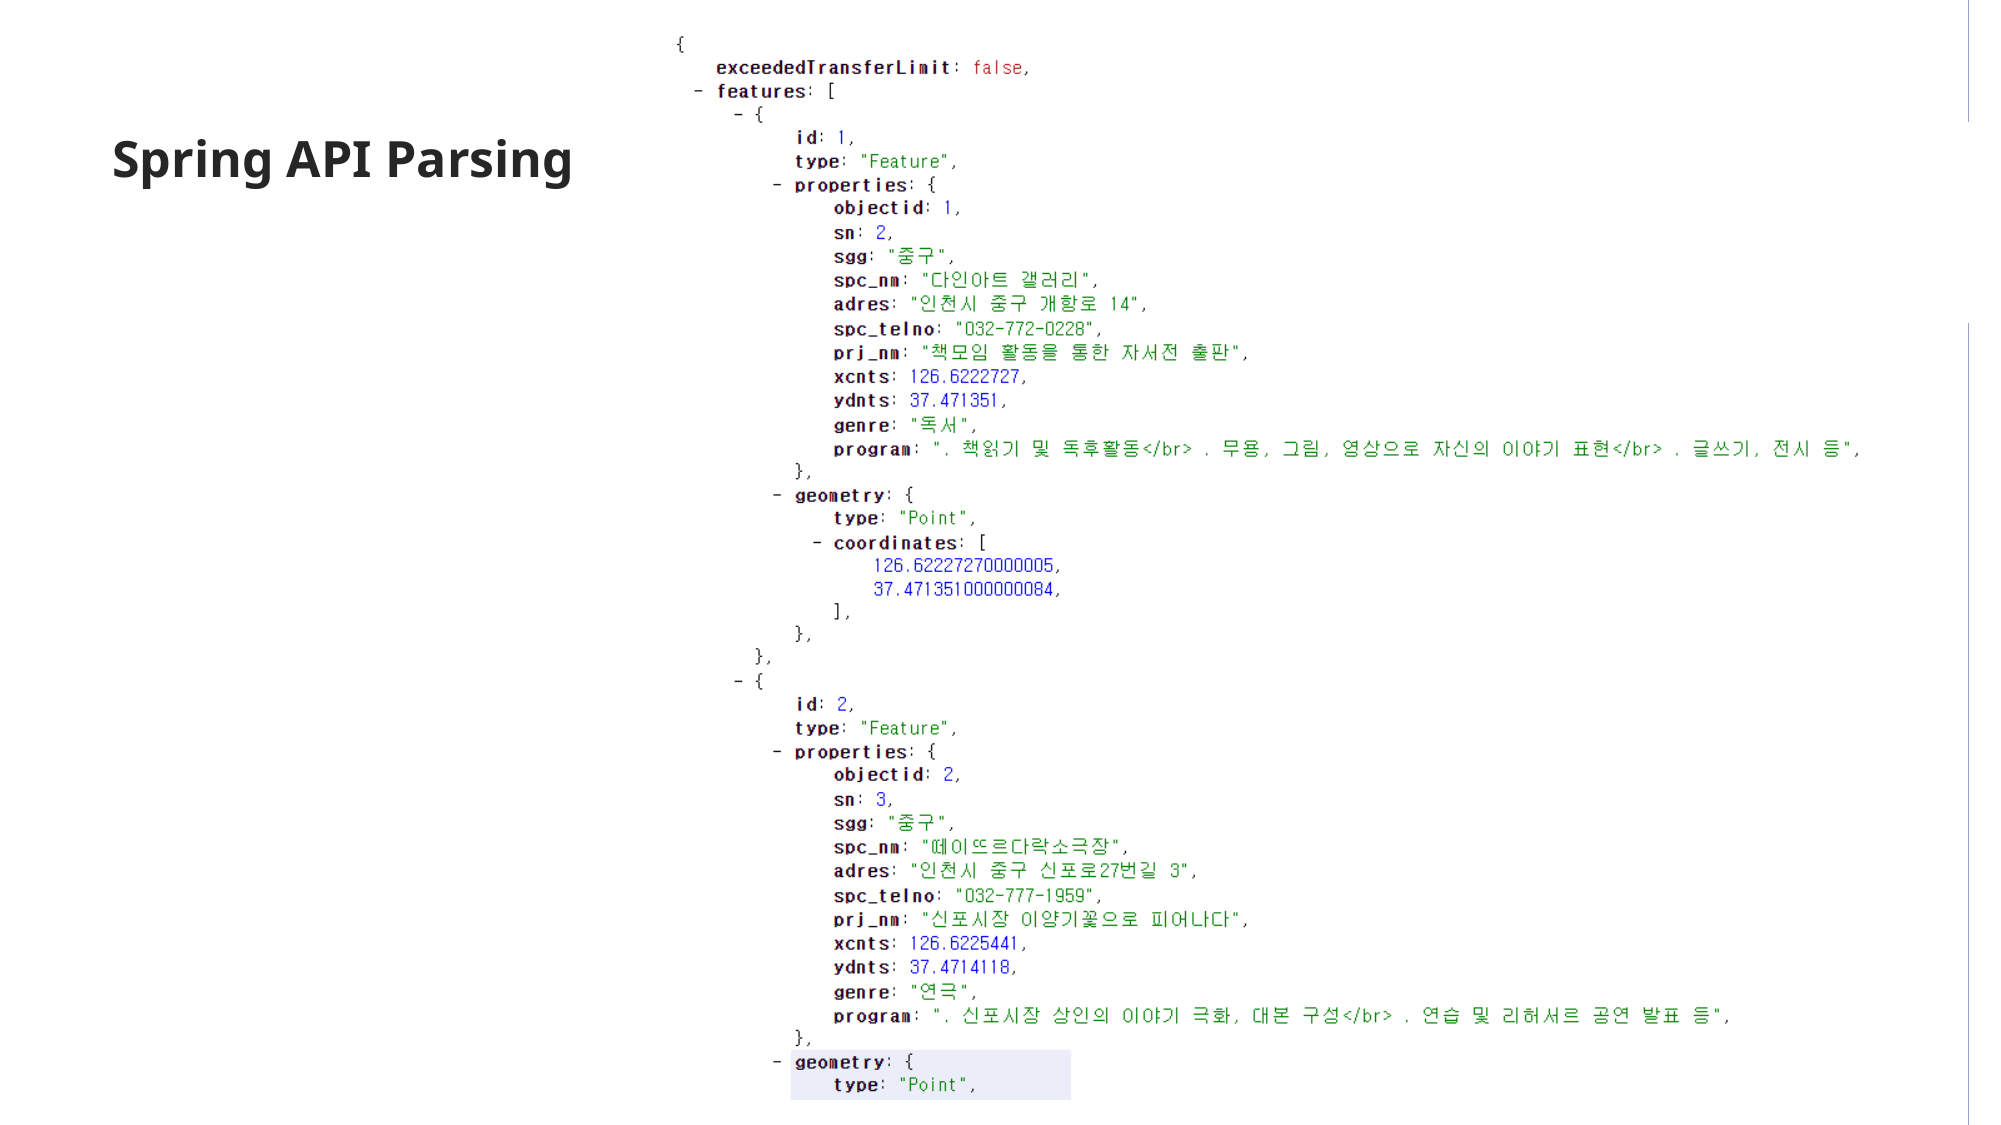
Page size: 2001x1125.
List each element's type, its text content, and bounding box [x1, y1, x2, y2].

picture [666, 24, 1869, 1101]
text_box Spring API Parsing [97, 120, 592, 196]
